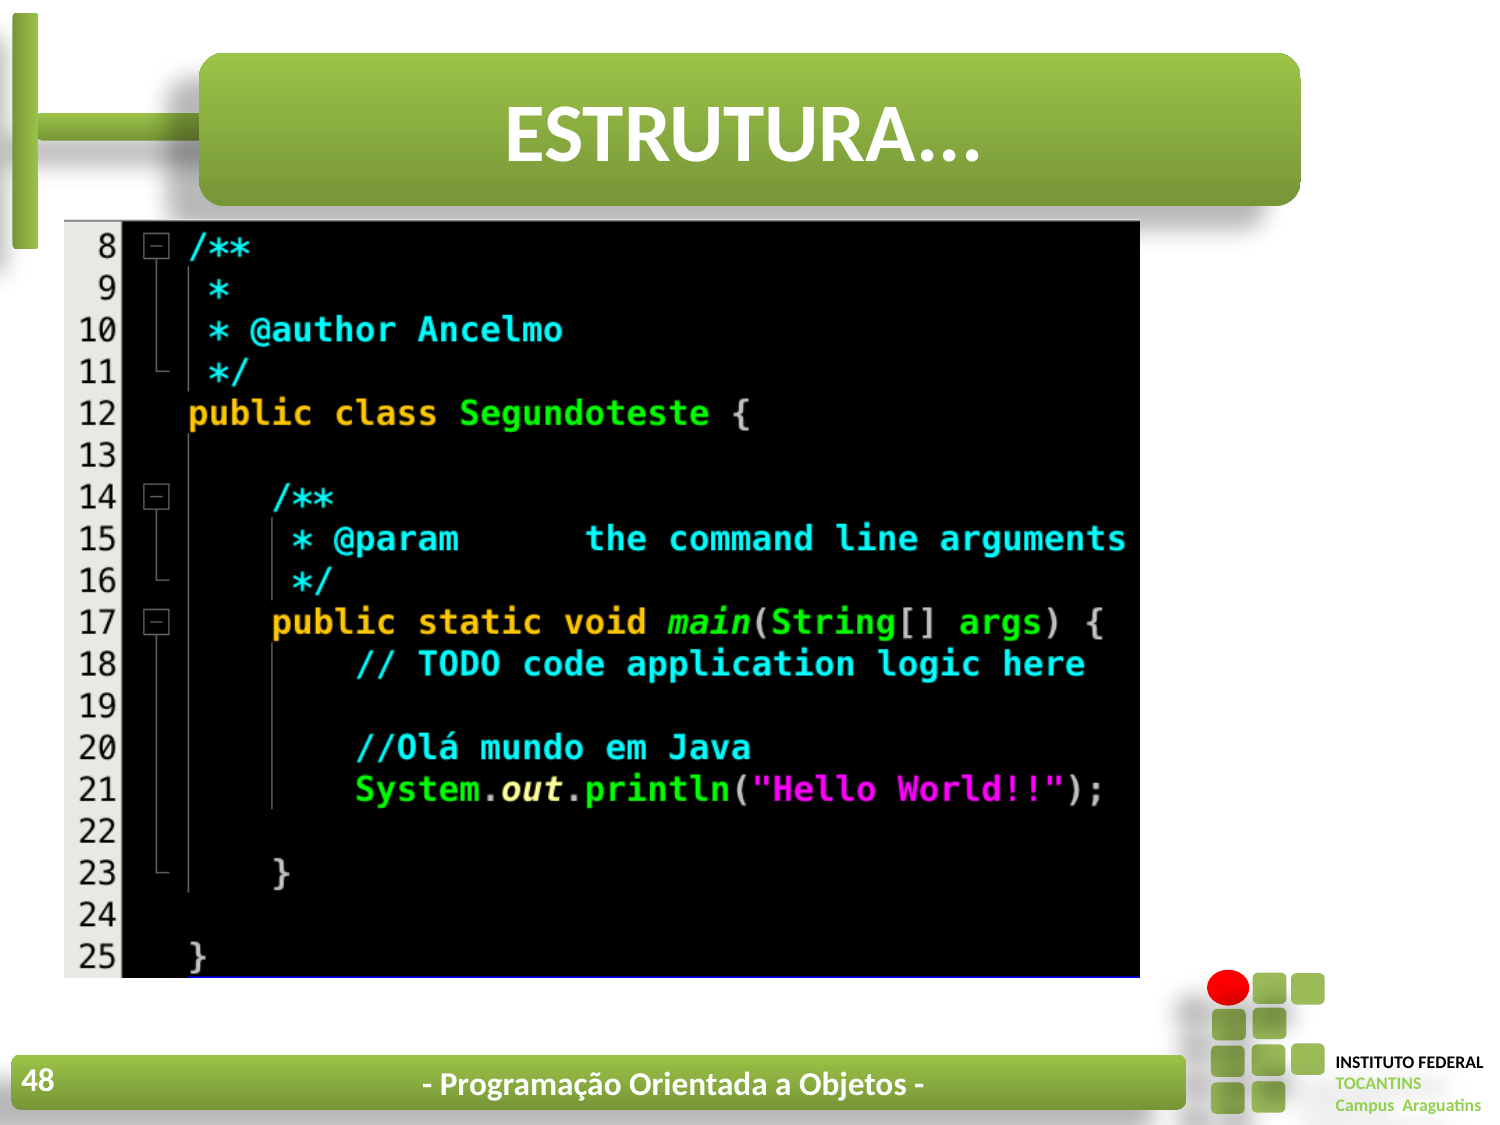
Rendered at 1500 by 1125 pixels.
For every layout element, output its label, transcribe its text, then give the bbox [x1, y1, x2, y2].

picture [64, 219, 1140, 978]
title Estrutura... [187, 45, 1301, 211]
slide_number 48 [6, 1051, 89, 1112]
